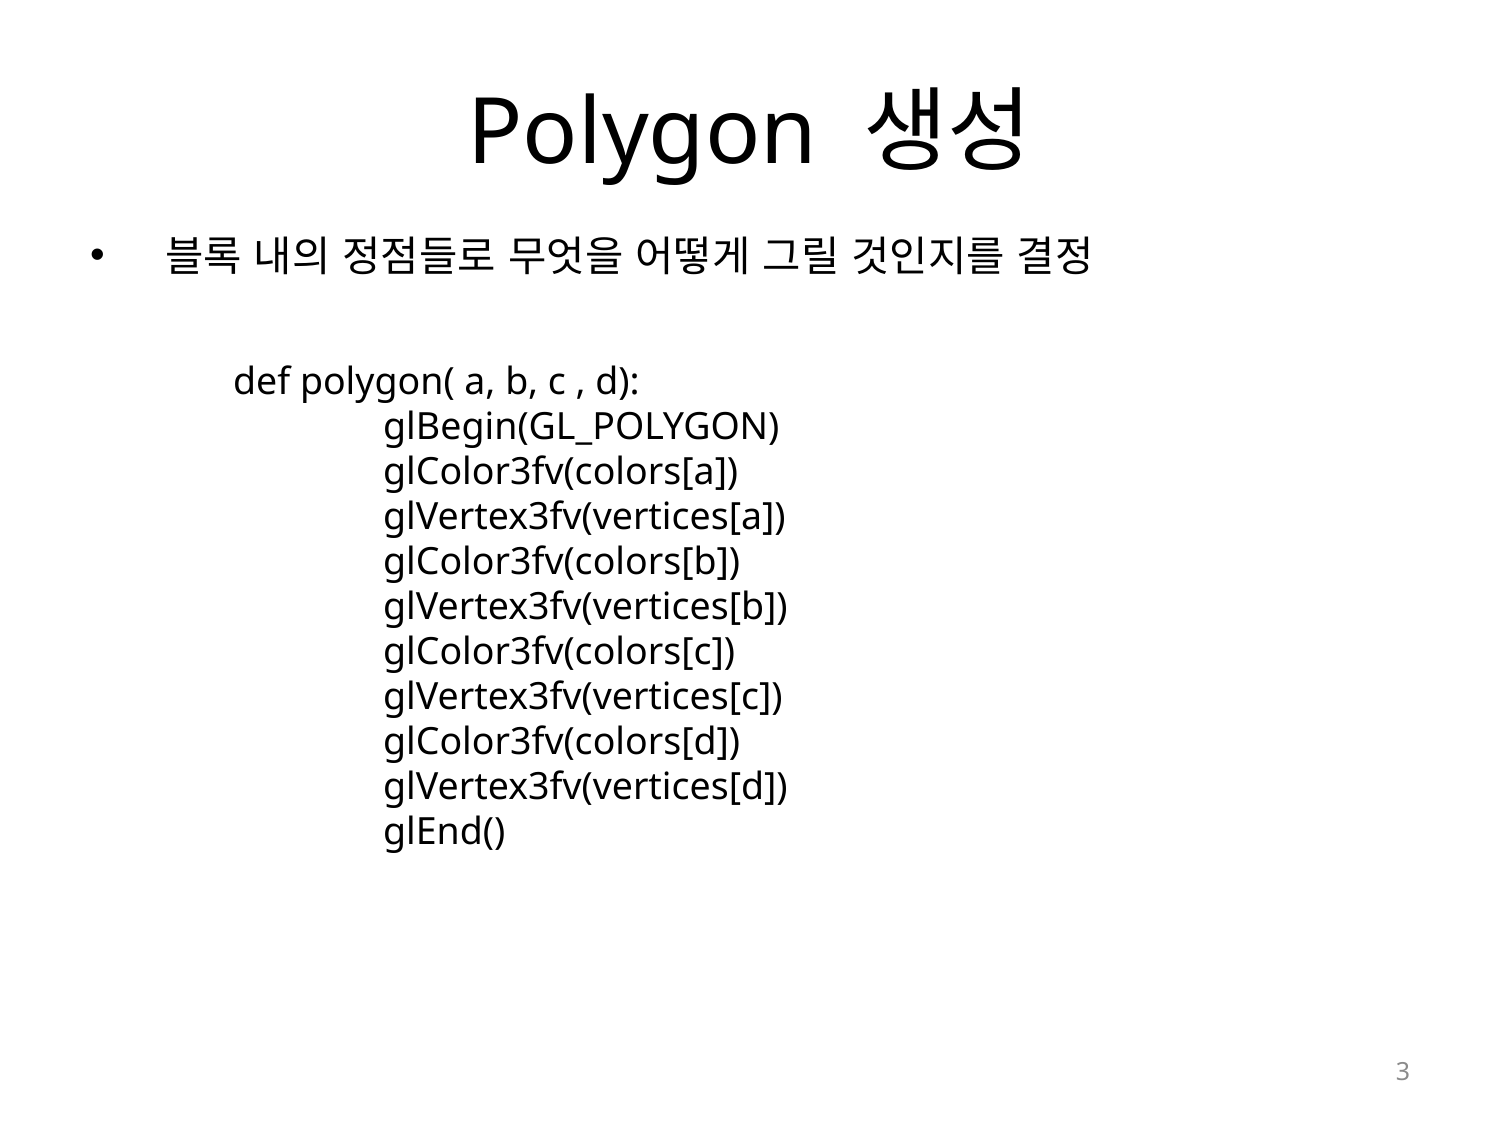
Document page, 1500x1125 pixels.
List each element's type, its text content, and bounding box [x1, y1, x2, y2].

list 블록 내의 정점들로 무엇을 어떻게 그릴 것인지를 결정 [75, 231, 1425, 303]
slide_number 3 [1074, 1042, 1425, 1103]
text_box def polygon( a, b, c , d): glBegin(GL_POLYGON) glColor3fv(colors[a]) glVertex3fv(vertices[a]) glColor3fv(colors[b]) glVertex3fv(vertices[b]) glColor3fv(colors[c]) glVertex3fv(vertices[c]) glColor3fv(colors[d]) glVertex3fv(vertices[d]) glEnd() [218, 349, 1075, 860]
title Polygon 생성 [75, 45, 1425, 209]
